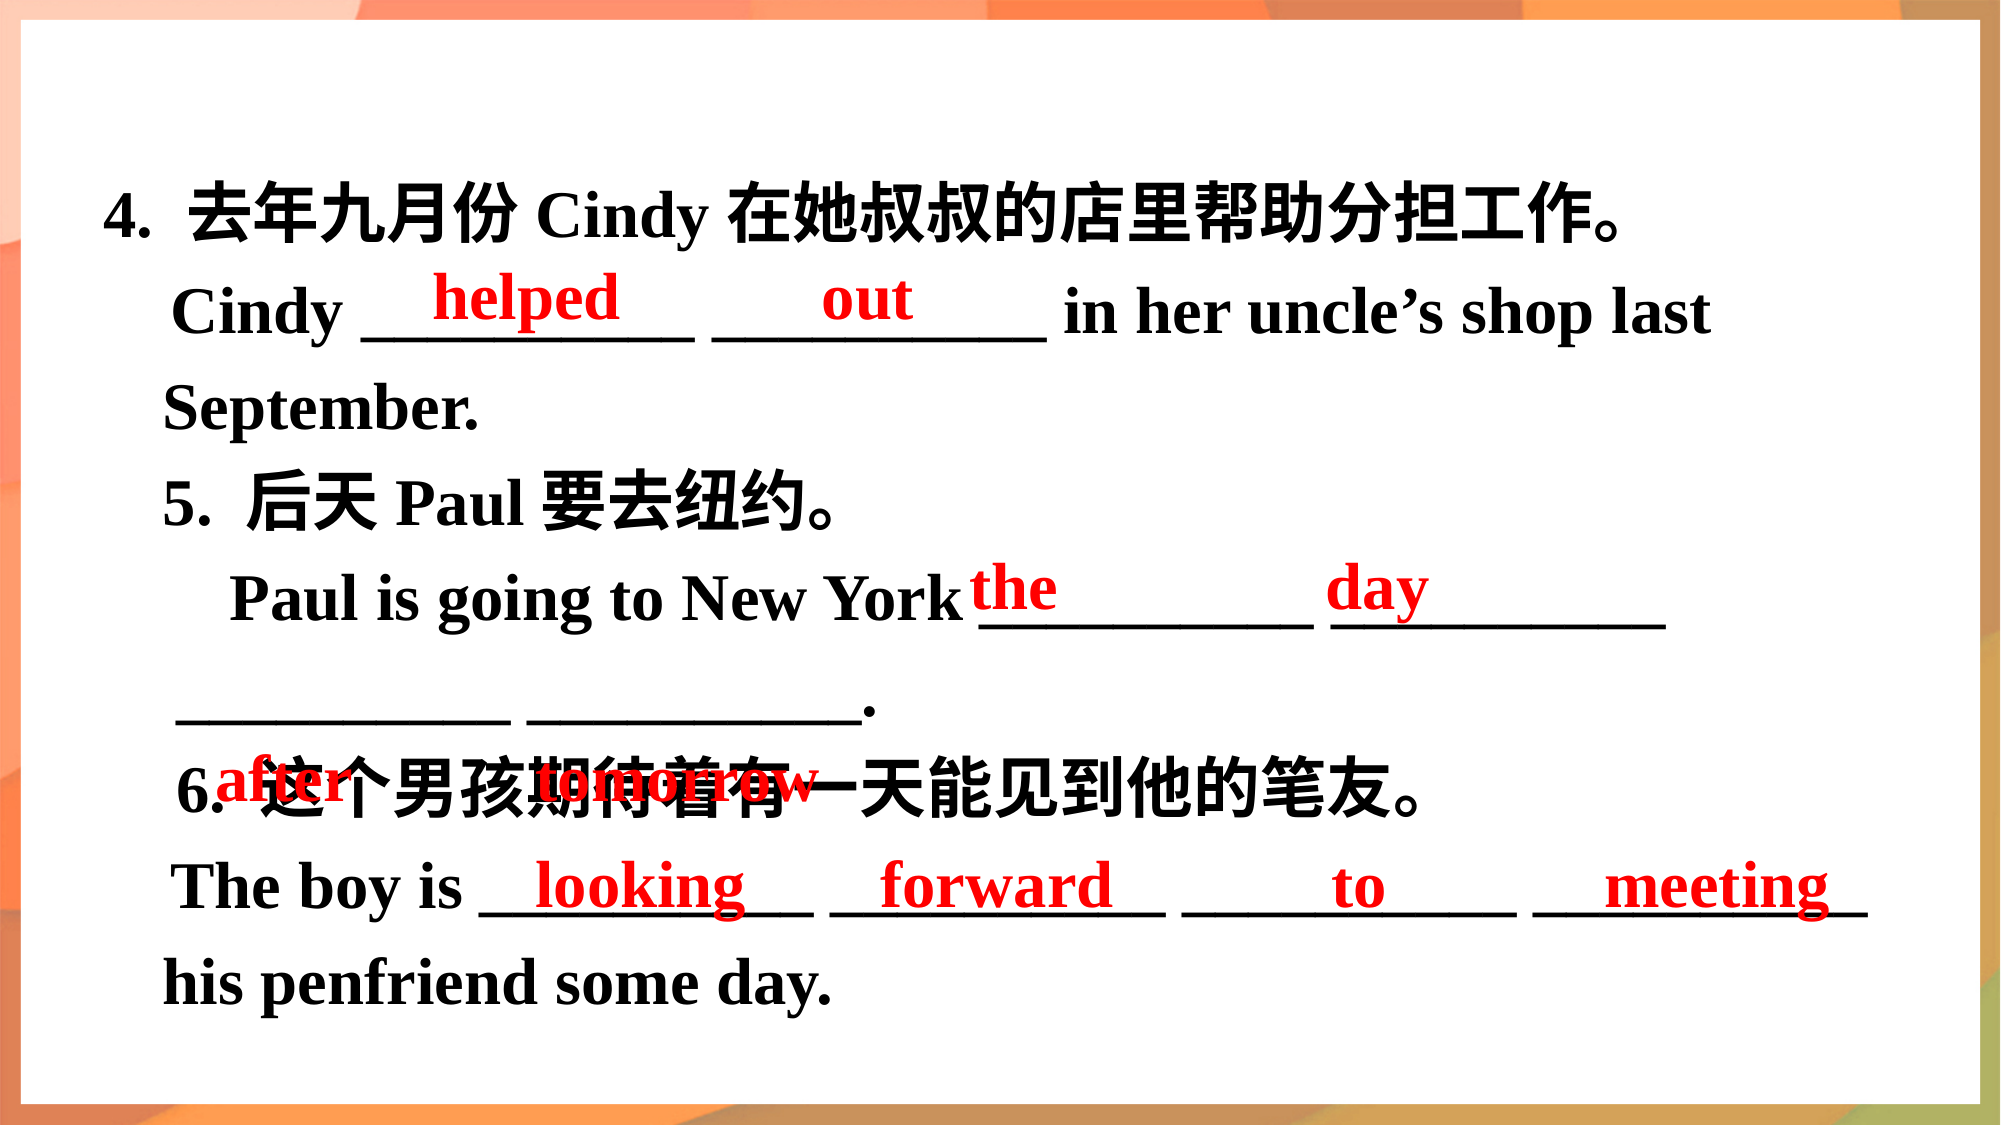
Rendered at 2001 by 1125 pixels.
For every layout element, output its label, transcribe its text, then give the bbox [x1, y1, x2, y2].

picture [0, 0, 2001, 1125]
text_box 4. 去年九月份Cindy在她叔叔的店里帮助分担工作。 Cindy __________ __________ in her uncle’s shop last September. 5. 后天Paul要去纽约。 Paul is going to New York __________ __________ __________ __________. 6. 这个男孩期待着有一天能见到他的笔友。 The boy is __________ __________ __________ __________ his penfriend some day. [88, 147, 1933, 1026]
text_box looking forward to meeting [520, 817, 1895, 928]
text_box helped out [417, 229, 947, 341]
text_box the day after tomorrow [200, 519, 1666, 823]
